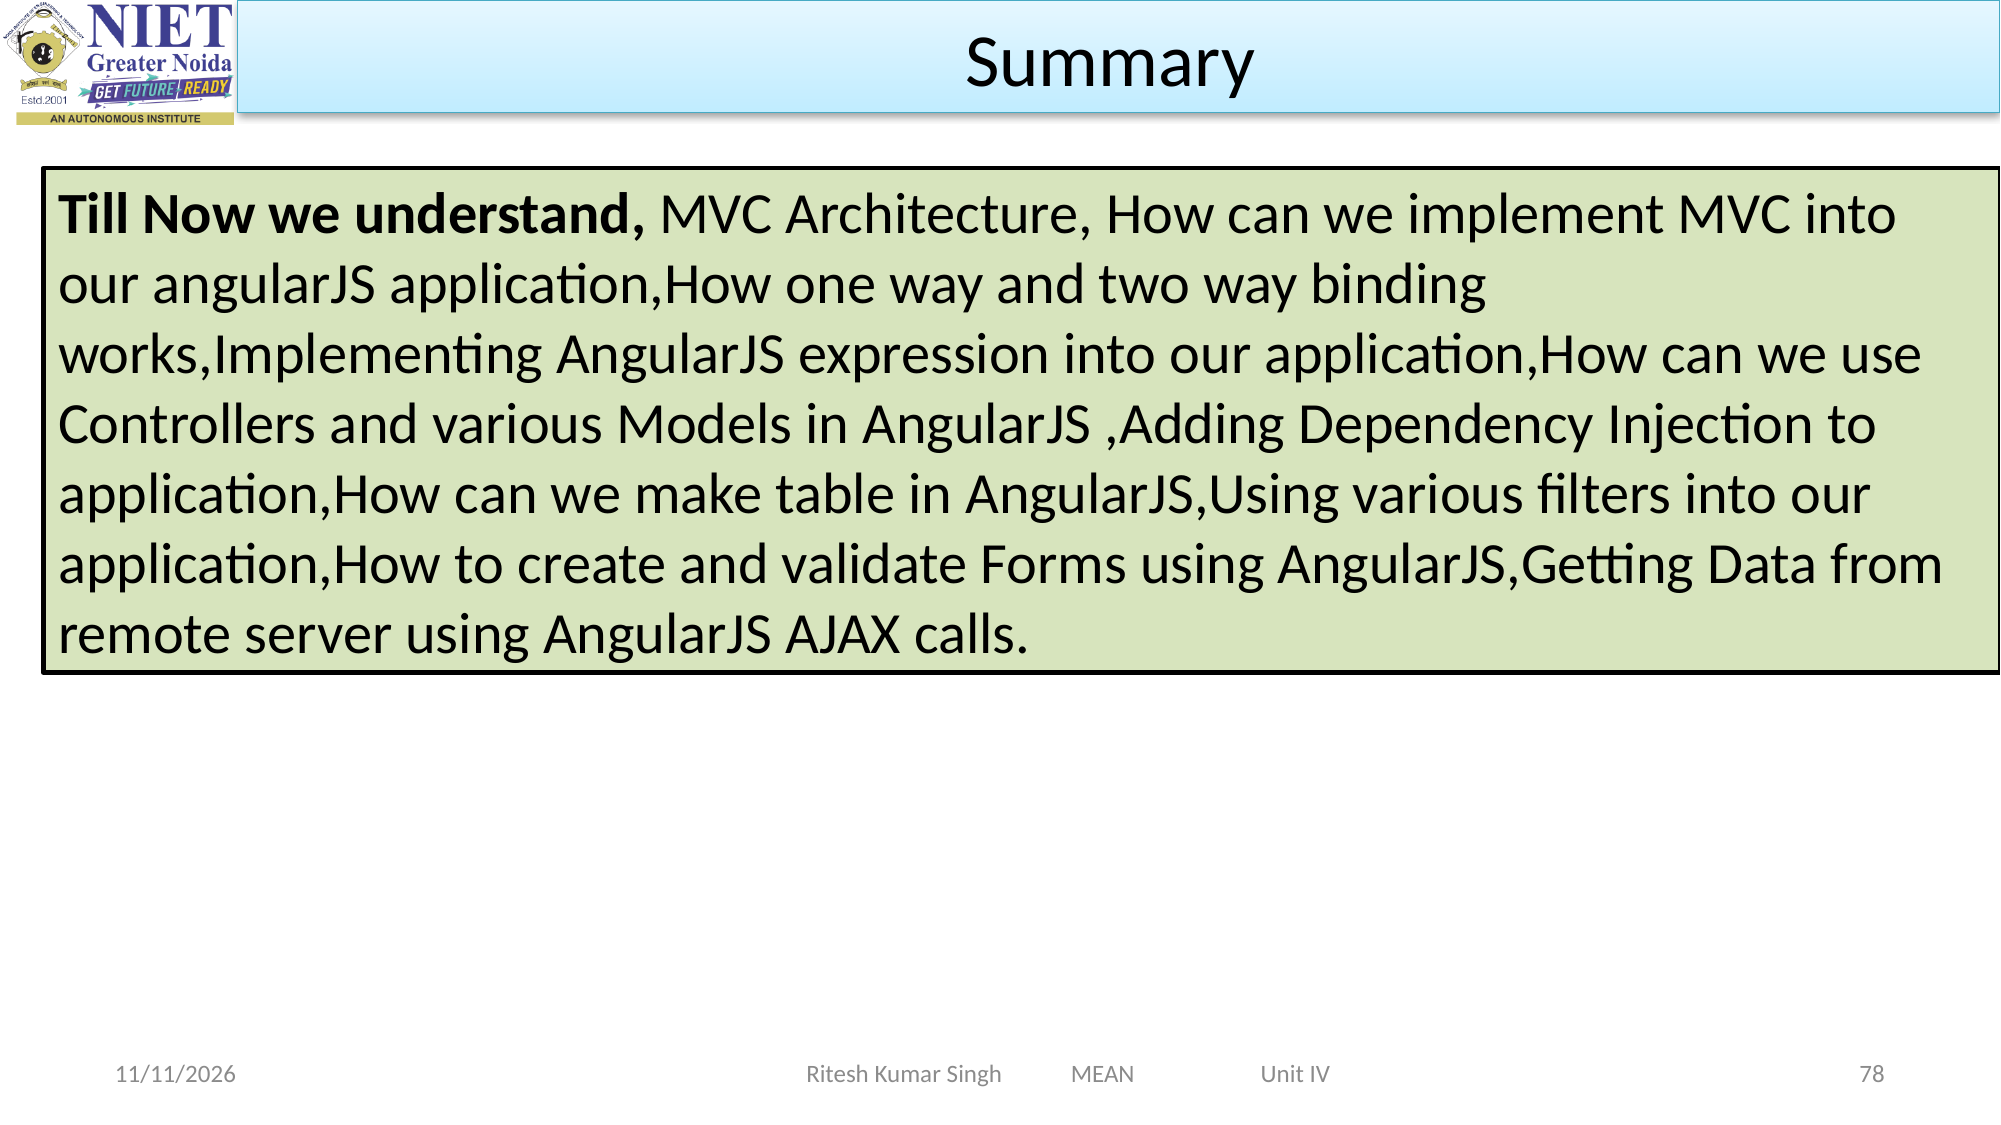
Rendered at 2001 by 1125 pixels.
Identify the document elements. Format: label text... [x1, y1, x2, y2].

slide_number 78 [1525, 1042, 1900, 1103]
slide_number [99, 1042, 567, 1103]
text_box Till Now we understand, MVC Architecture, How can we implement MVC into our angularJS application,How one way and two way binding works,Implementing AngularJS expression into our application,How can we use Controllers and various Models in AngularJS ,Adding Dependency Injection to application,How can we make table in AngularJS,Using various filters into our application,How to create and validate Forms using AngularJS,Getting Data from remote server using AngularJS AJAX calls. [43, 168, 2000, 673]
picture [3, 2, 234, 125]
footer Ritesh Kumar Singh MEAN Unit IV [612, 1042, 1525, 1103]
text_box Summary [237, 0, 2000, 113]
